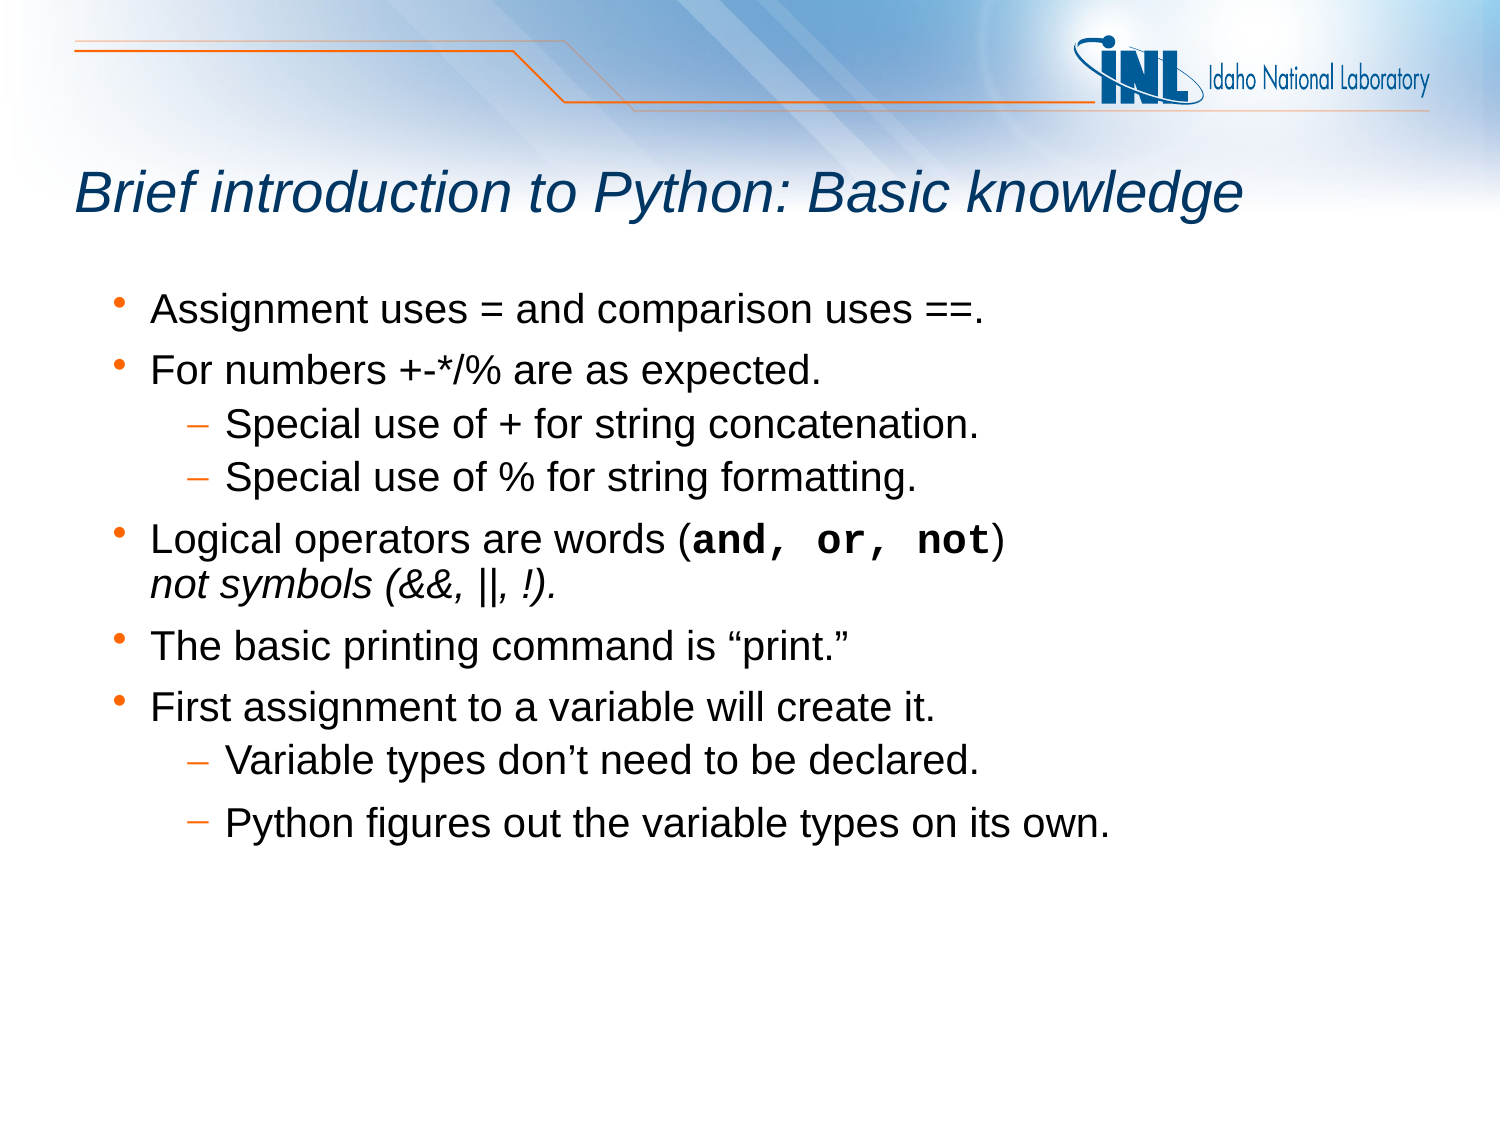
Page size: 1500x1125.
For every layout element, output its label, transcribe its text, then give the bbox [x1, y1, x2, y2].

title Brief introduction to Python: Basic knowledge [74, 164, 1426, 227]
picture [0, 0, 1500, 1125]
list Assignment uses = and comparison uses ==. For numbers +-*/% are as expected. Special use of + for string concatenation. Special use of % for string formatting. Logical operators are words (and, or, not) not symbols (&&, ||, !). The basic printing command is “print.” First assignment to a variable will create it. Variable types don’t need to be declared. Python figures out the variable types on its own. [112, 287, 1388, 1013]
